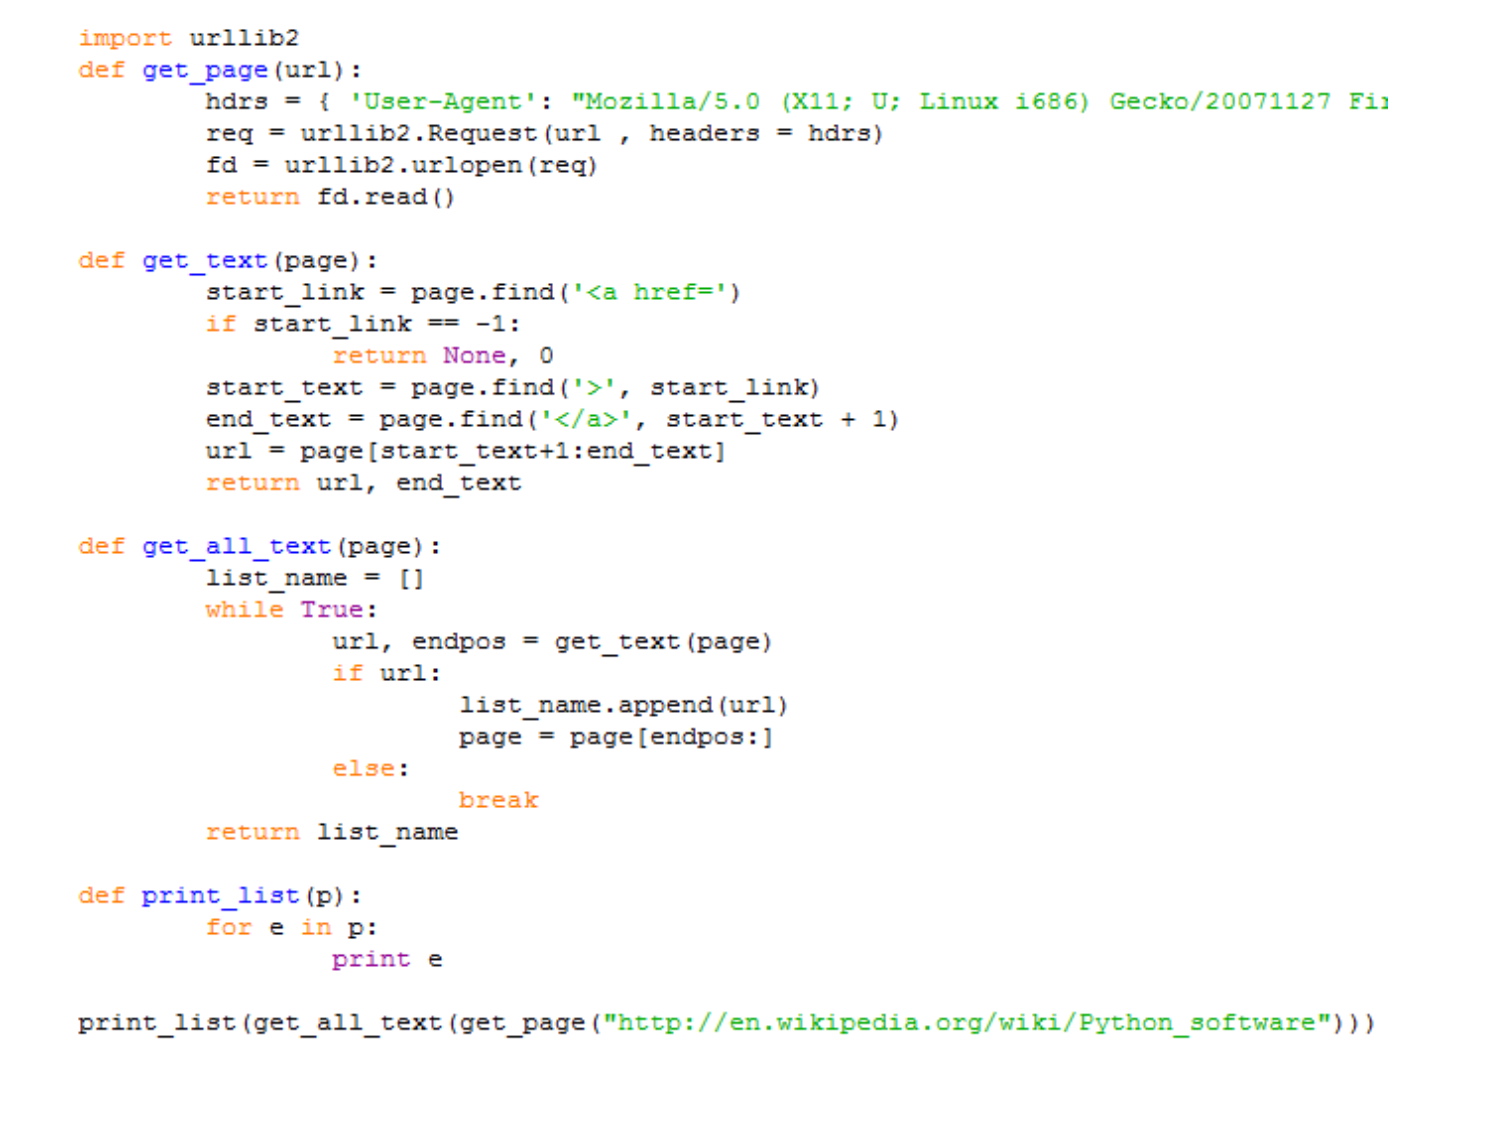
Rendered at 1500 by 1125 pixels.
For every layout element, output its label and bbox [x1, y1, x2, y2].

picture [74, 24, 1388, 1072]
